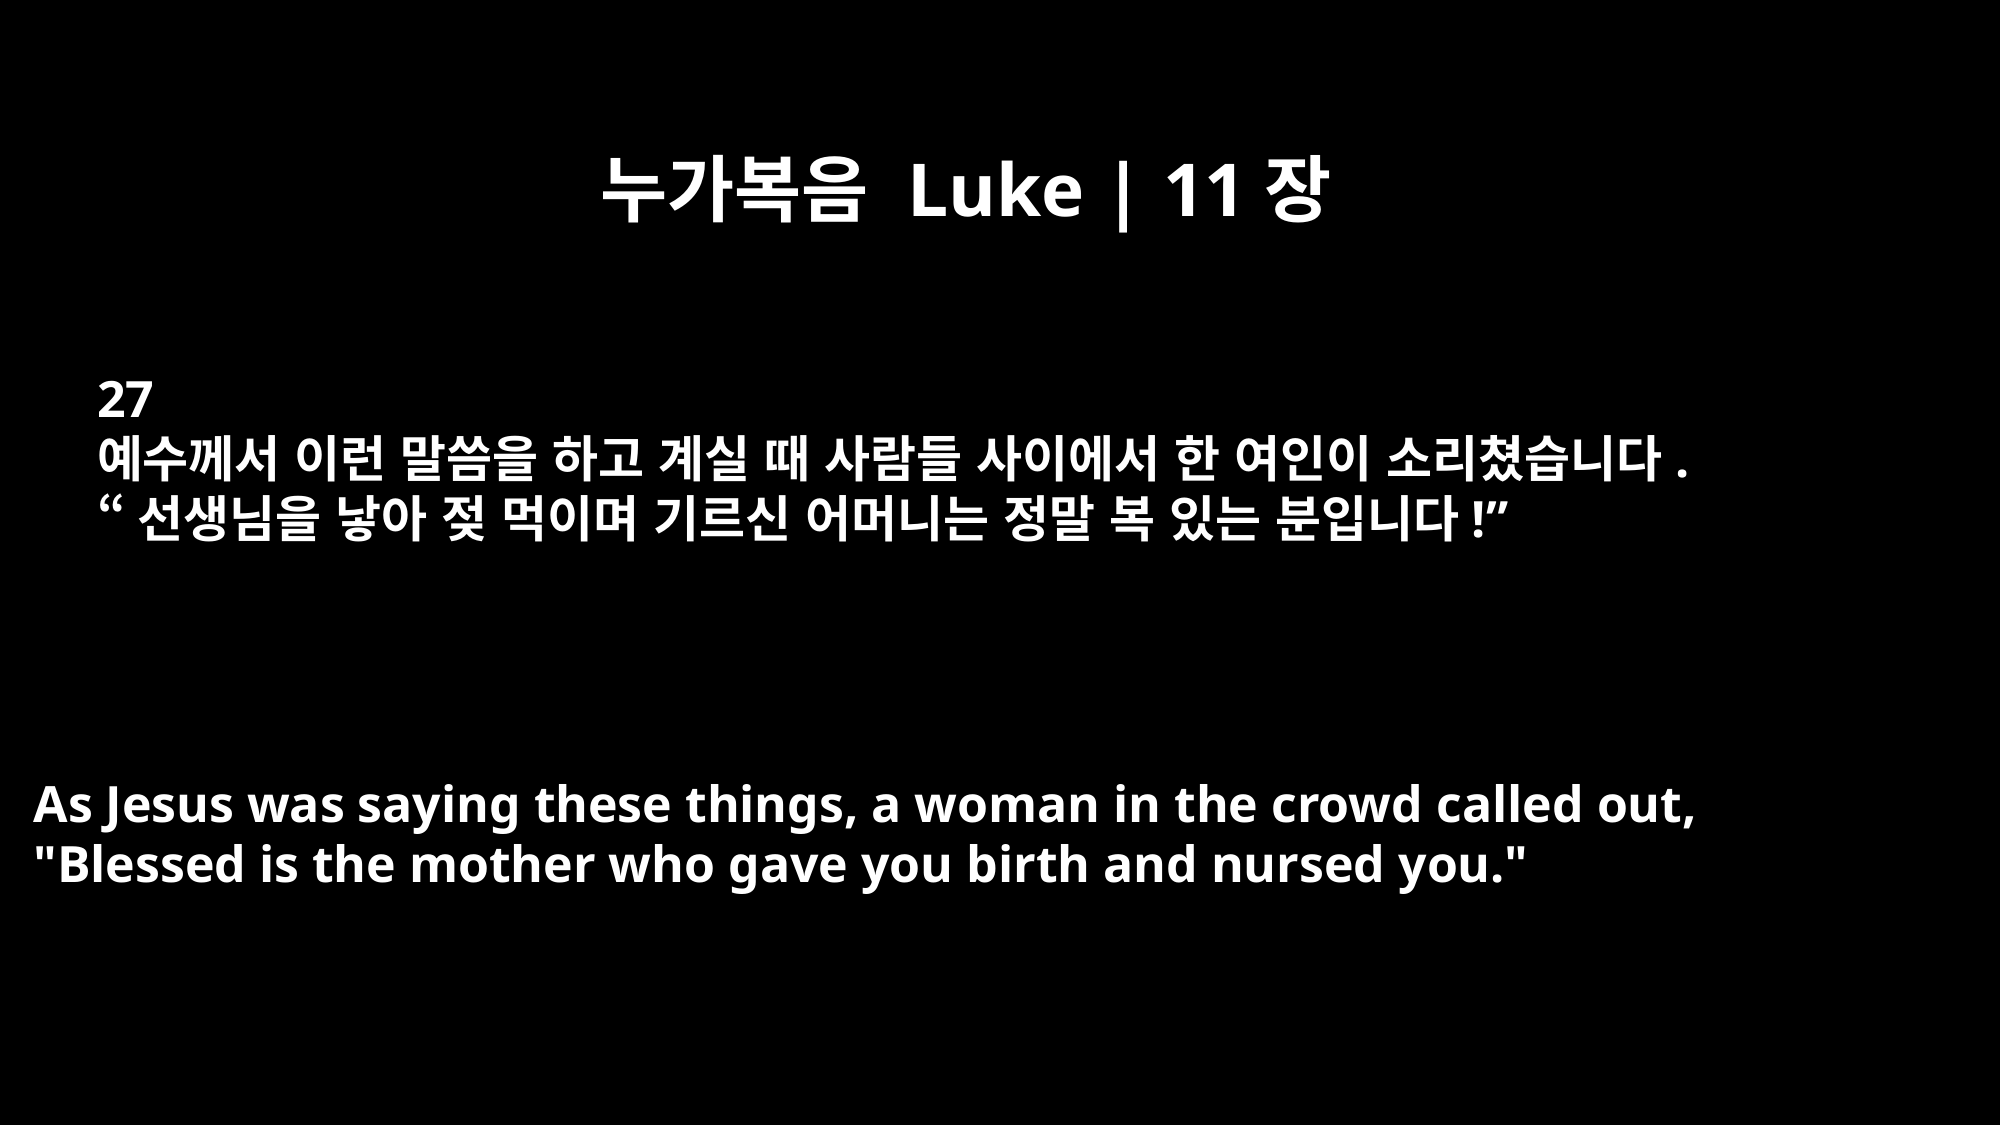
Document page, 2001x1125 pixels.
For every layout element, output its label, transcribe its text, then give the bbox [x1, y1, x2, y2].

text_box 누가복음 Luke | 11장 [585, 136, 1347, 239]
text_box As Jesus was saying these things, a woman in the crowd called out, "Blessed is the mother who gave you birth and nursed you." [18, 764, 1712, 900]
text_box 27 예수께서 이런 말씀을 하고 계실 때 사람들 사이에서 한 여인이 소리쳤습니다. “선생님을 낳아 젖 먹이며 기르신 어머니는 정말 복 있는 분입니다!” [82, 359, 1705, 555]
